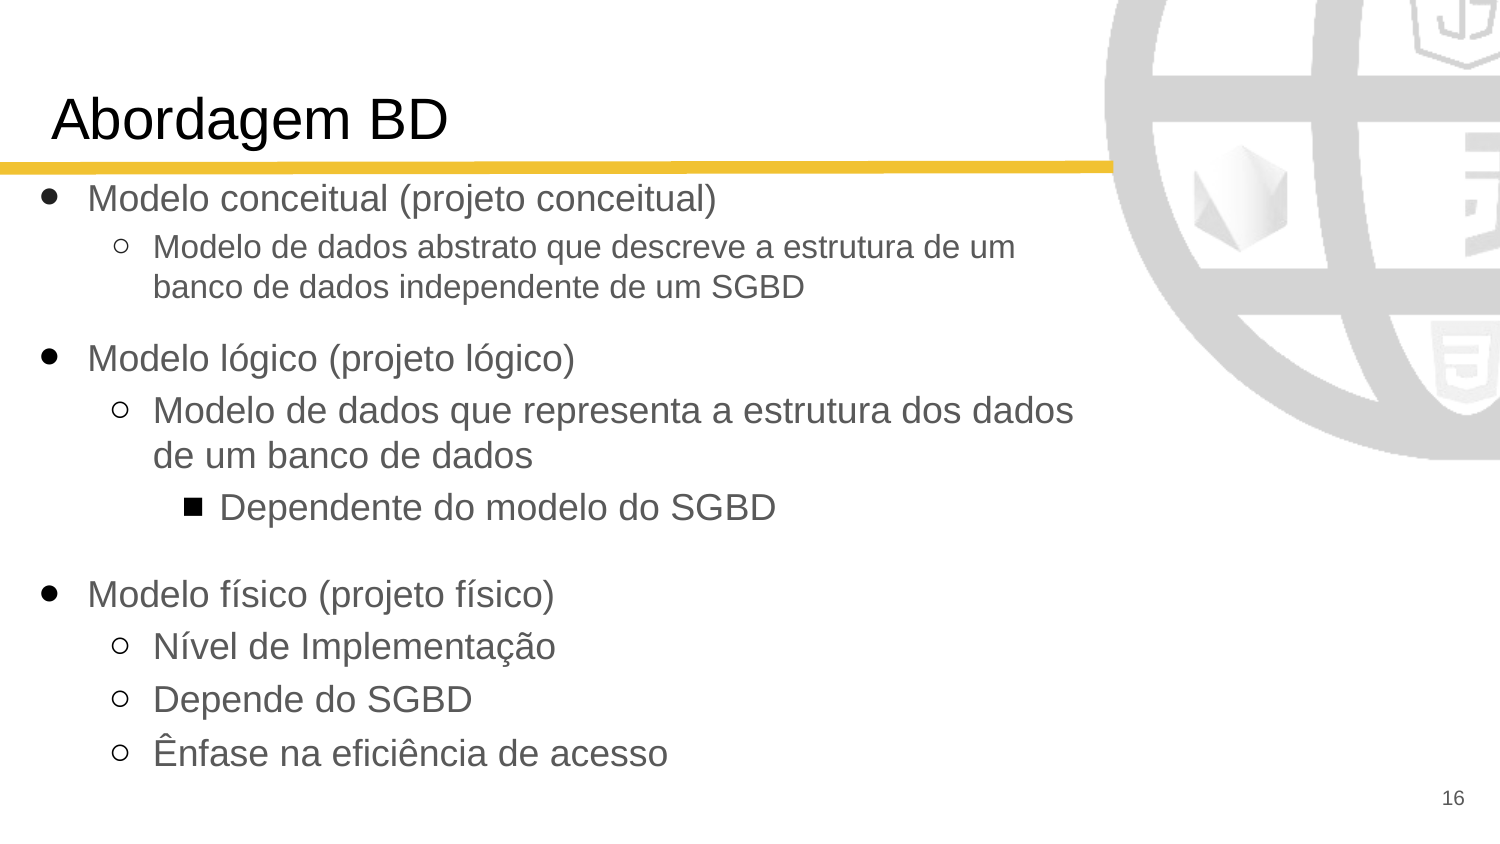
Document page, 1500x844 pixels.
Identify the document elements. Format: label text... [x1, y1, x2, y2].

list Modelo conceitual (projeto conceitual) Modelo de dados abstrato que descreve a estrutura de um banco de dados independente de um SGBD Modelo lógico (projeto lógico)‏ Modelo de dados que representa a estrutura dos dados de um banco de dados Dependente do modelo do SGBD Modelo físico (projeto físico)‏ Nível de Implementação Depende do SGBD Ênfase na eficiência de acesso [31, 189, 1113, 787]
title Abordagem BD [51, 72, 1449, 167]
slide_number ‹#› [1389, 764, 1480, 830]
